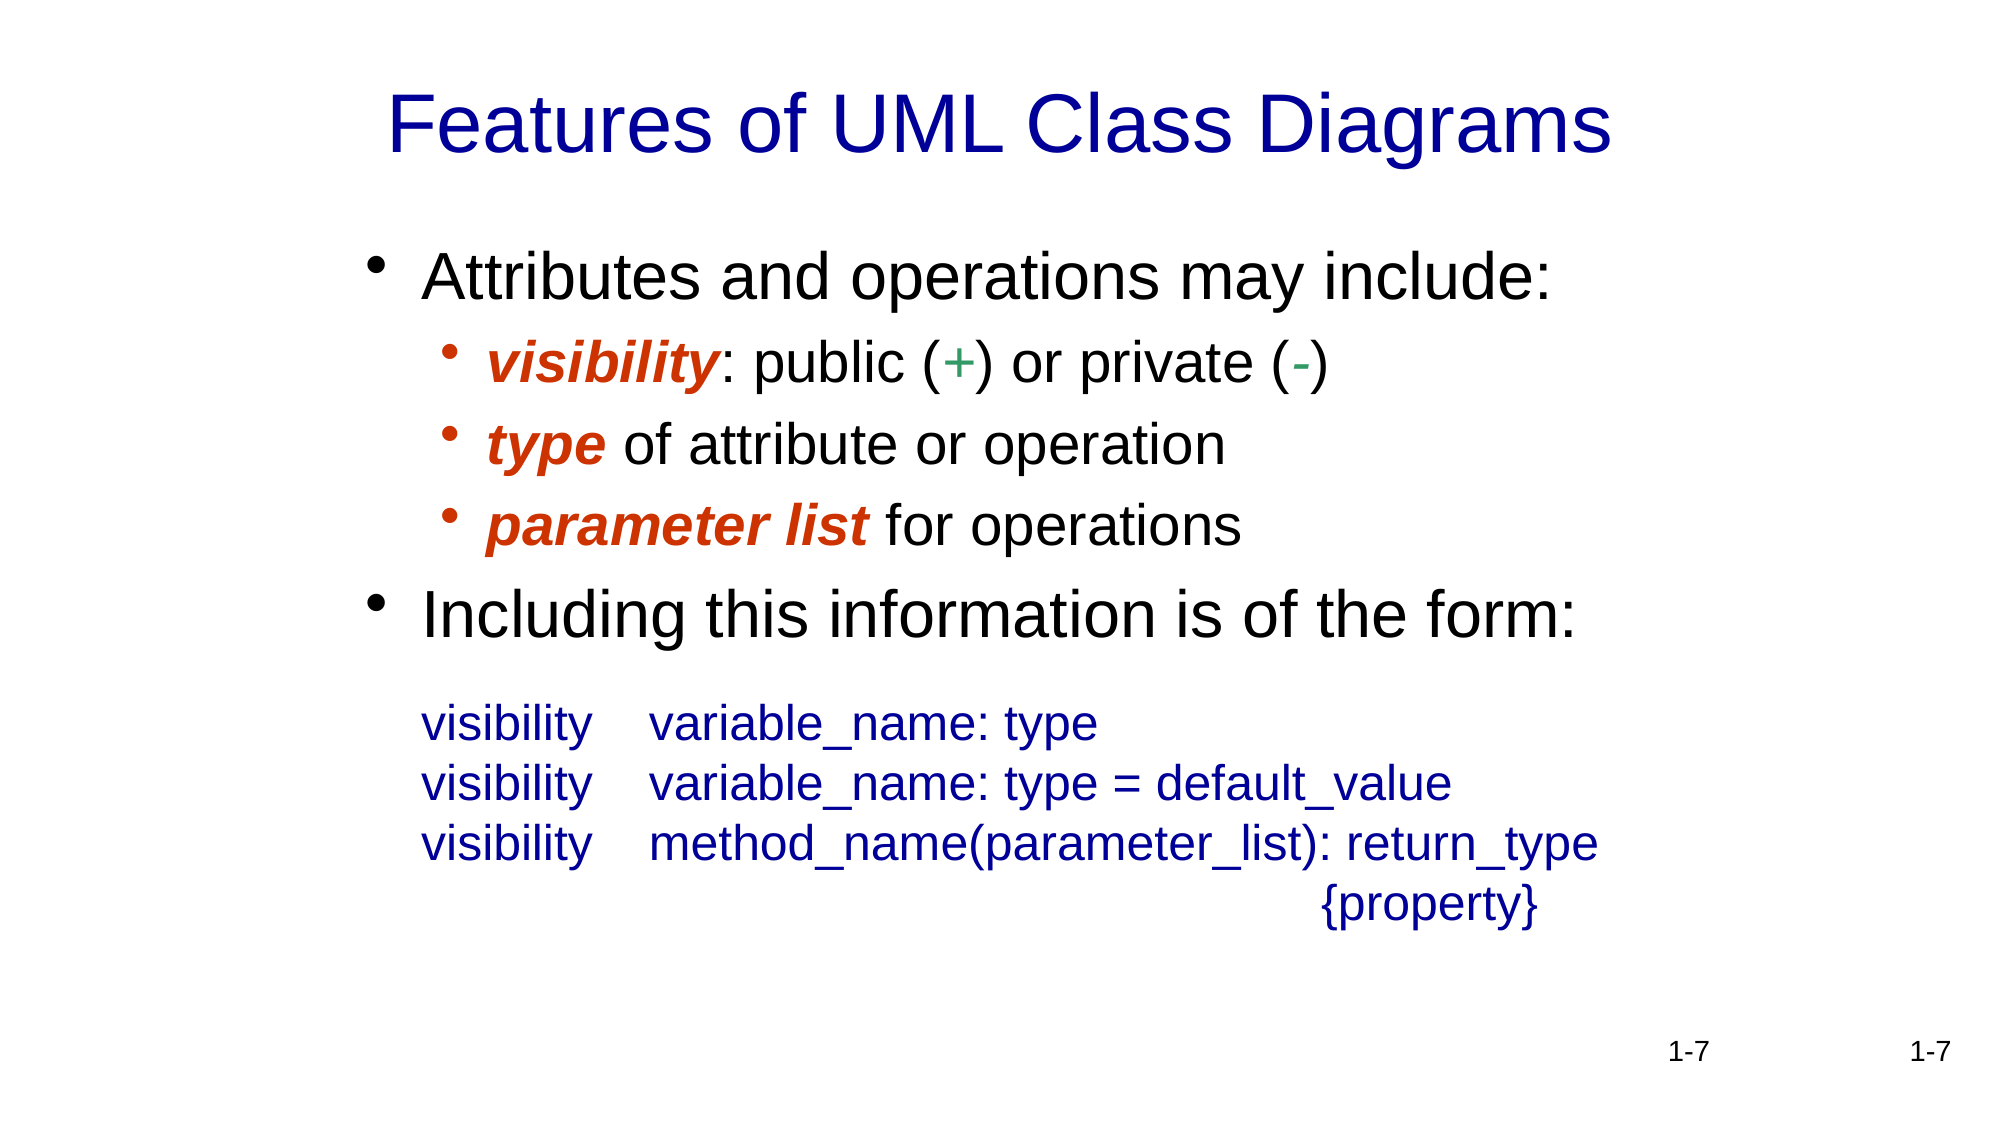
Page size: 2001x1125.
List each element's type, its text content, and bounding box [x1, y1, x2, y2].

text_box 1-7 [1412, 1024, 1725, 1100]
list Attributes and operations may include: visibility: public (+) or private (-) type of attribute or operation parameter list for operations Including this information is of the form: visibility variable_name: type visibility variable_name: type = default_value visibility method_name(parameter_list): return_type {property} [350, 224, 1688, 1000]
title Features of UML Class Diagrams [150, 24, 1850, 213]
slide_number 1-7 [1549, 1024, 1967, 1101]
